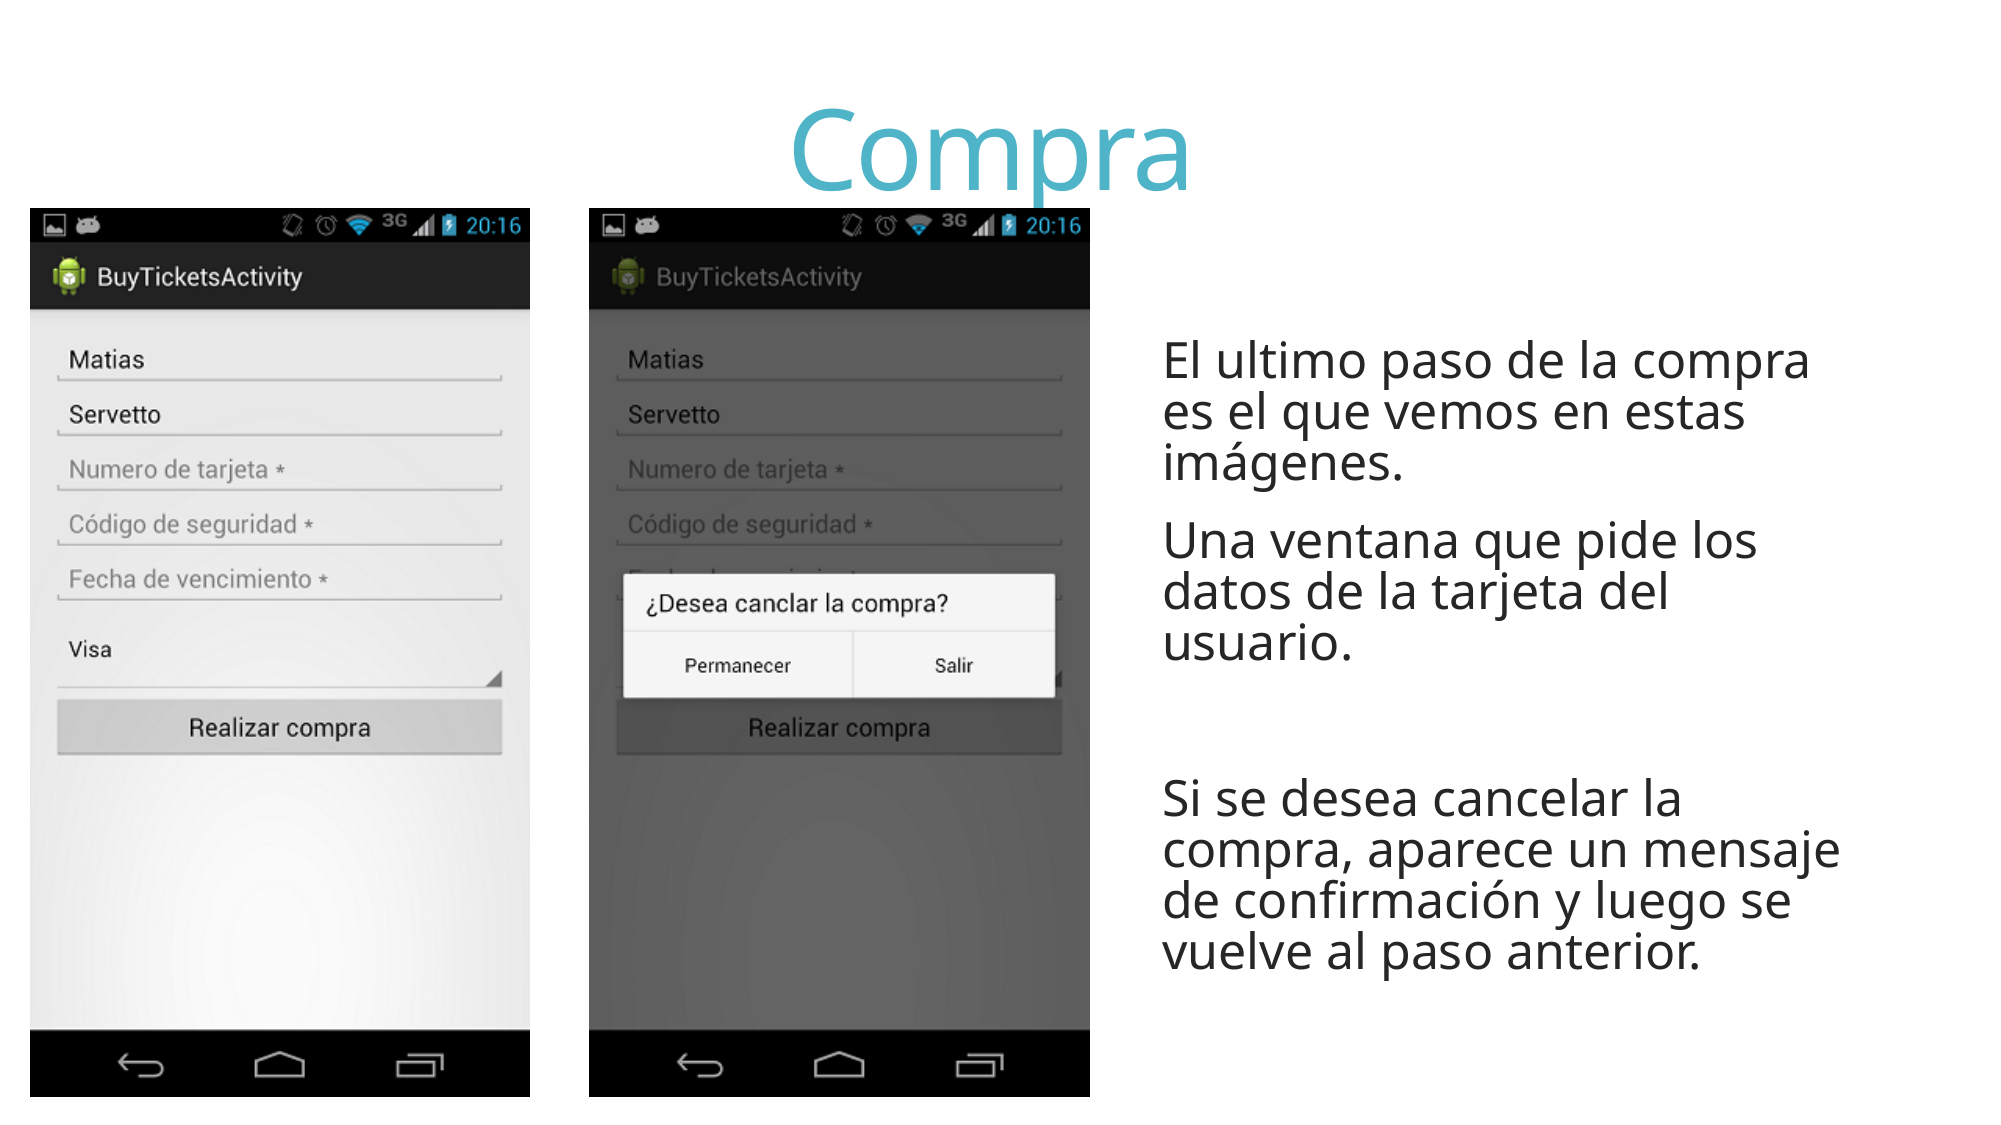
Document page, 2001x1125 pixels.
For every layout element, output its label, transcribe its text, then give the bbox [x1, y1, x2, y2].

title Compra [107, 19, 1875, 292]
picture [589, 208, 1090, 1097]
picture [29, 208, 531, 1097]
list El ultimo paso de la compra es el que vemos en estas imágenes. Una ventana que pide los datos de la tarjeta del usuario. Si se desea cancelar la compra, aparece un mensaje de confirmación y luego se vuelve al paso anterior. [1132, 329, 1876, 948]
